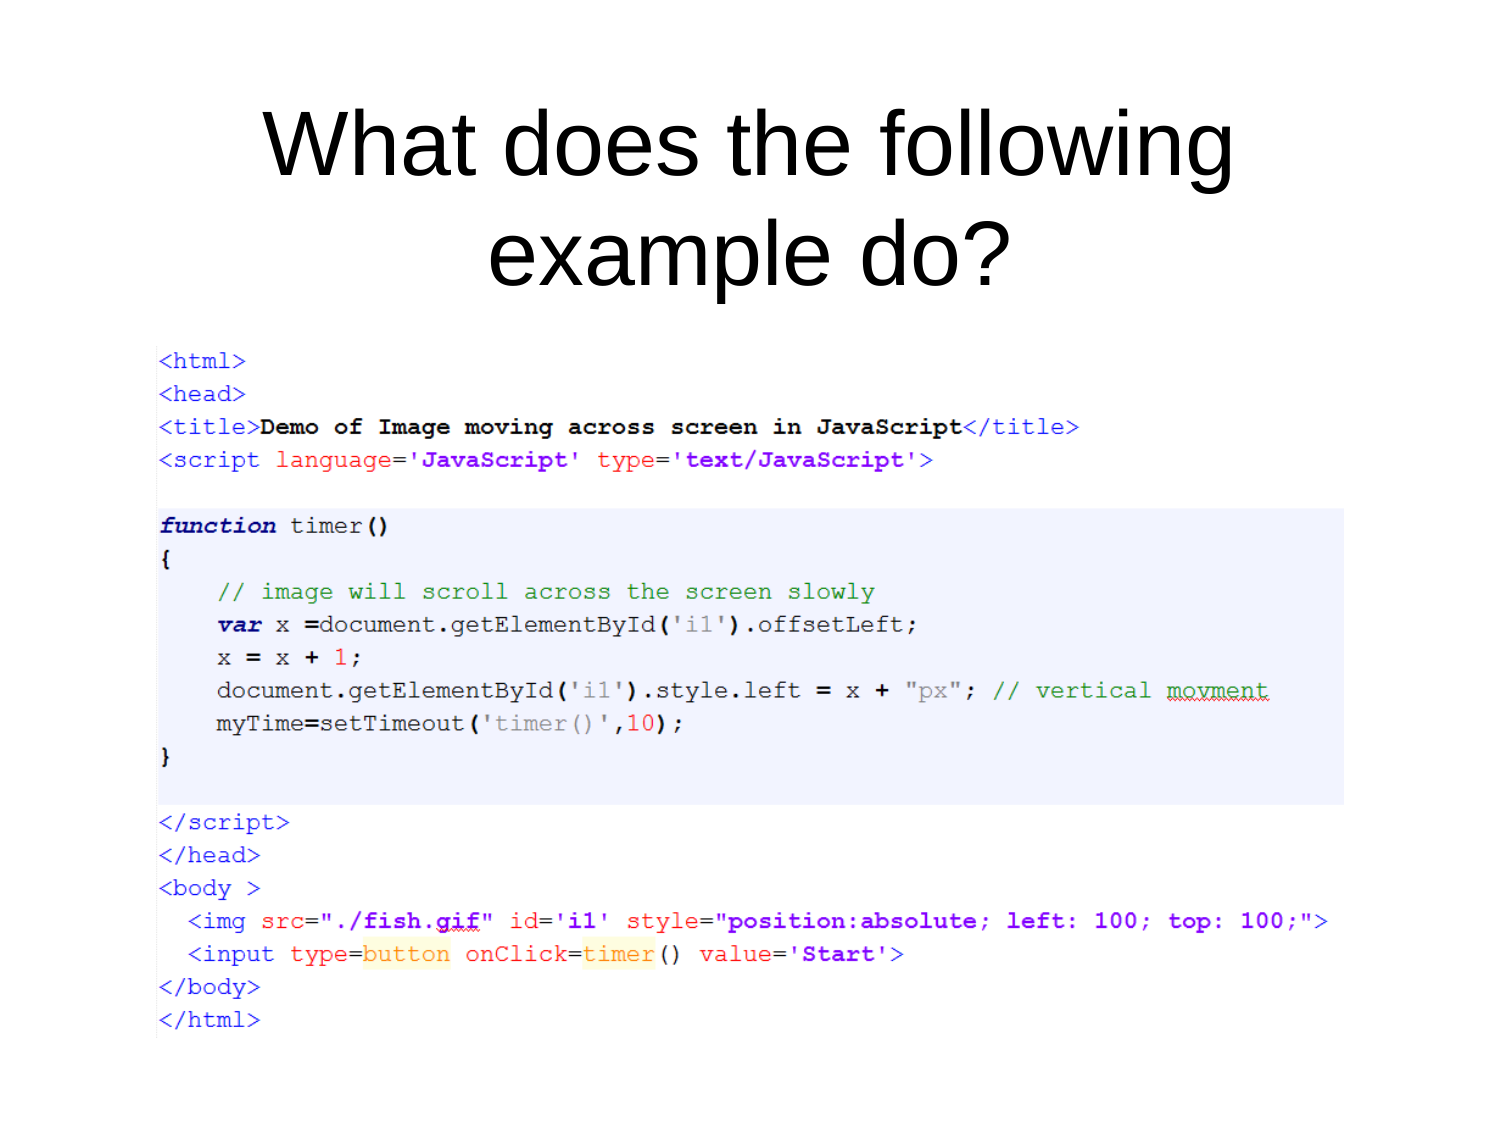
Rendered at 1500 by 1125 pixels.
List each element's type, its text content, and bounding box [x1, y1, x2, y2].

title What does the following example do? [112, 99, 1388, 288]
picture [156, 345, 1344, 1038]
